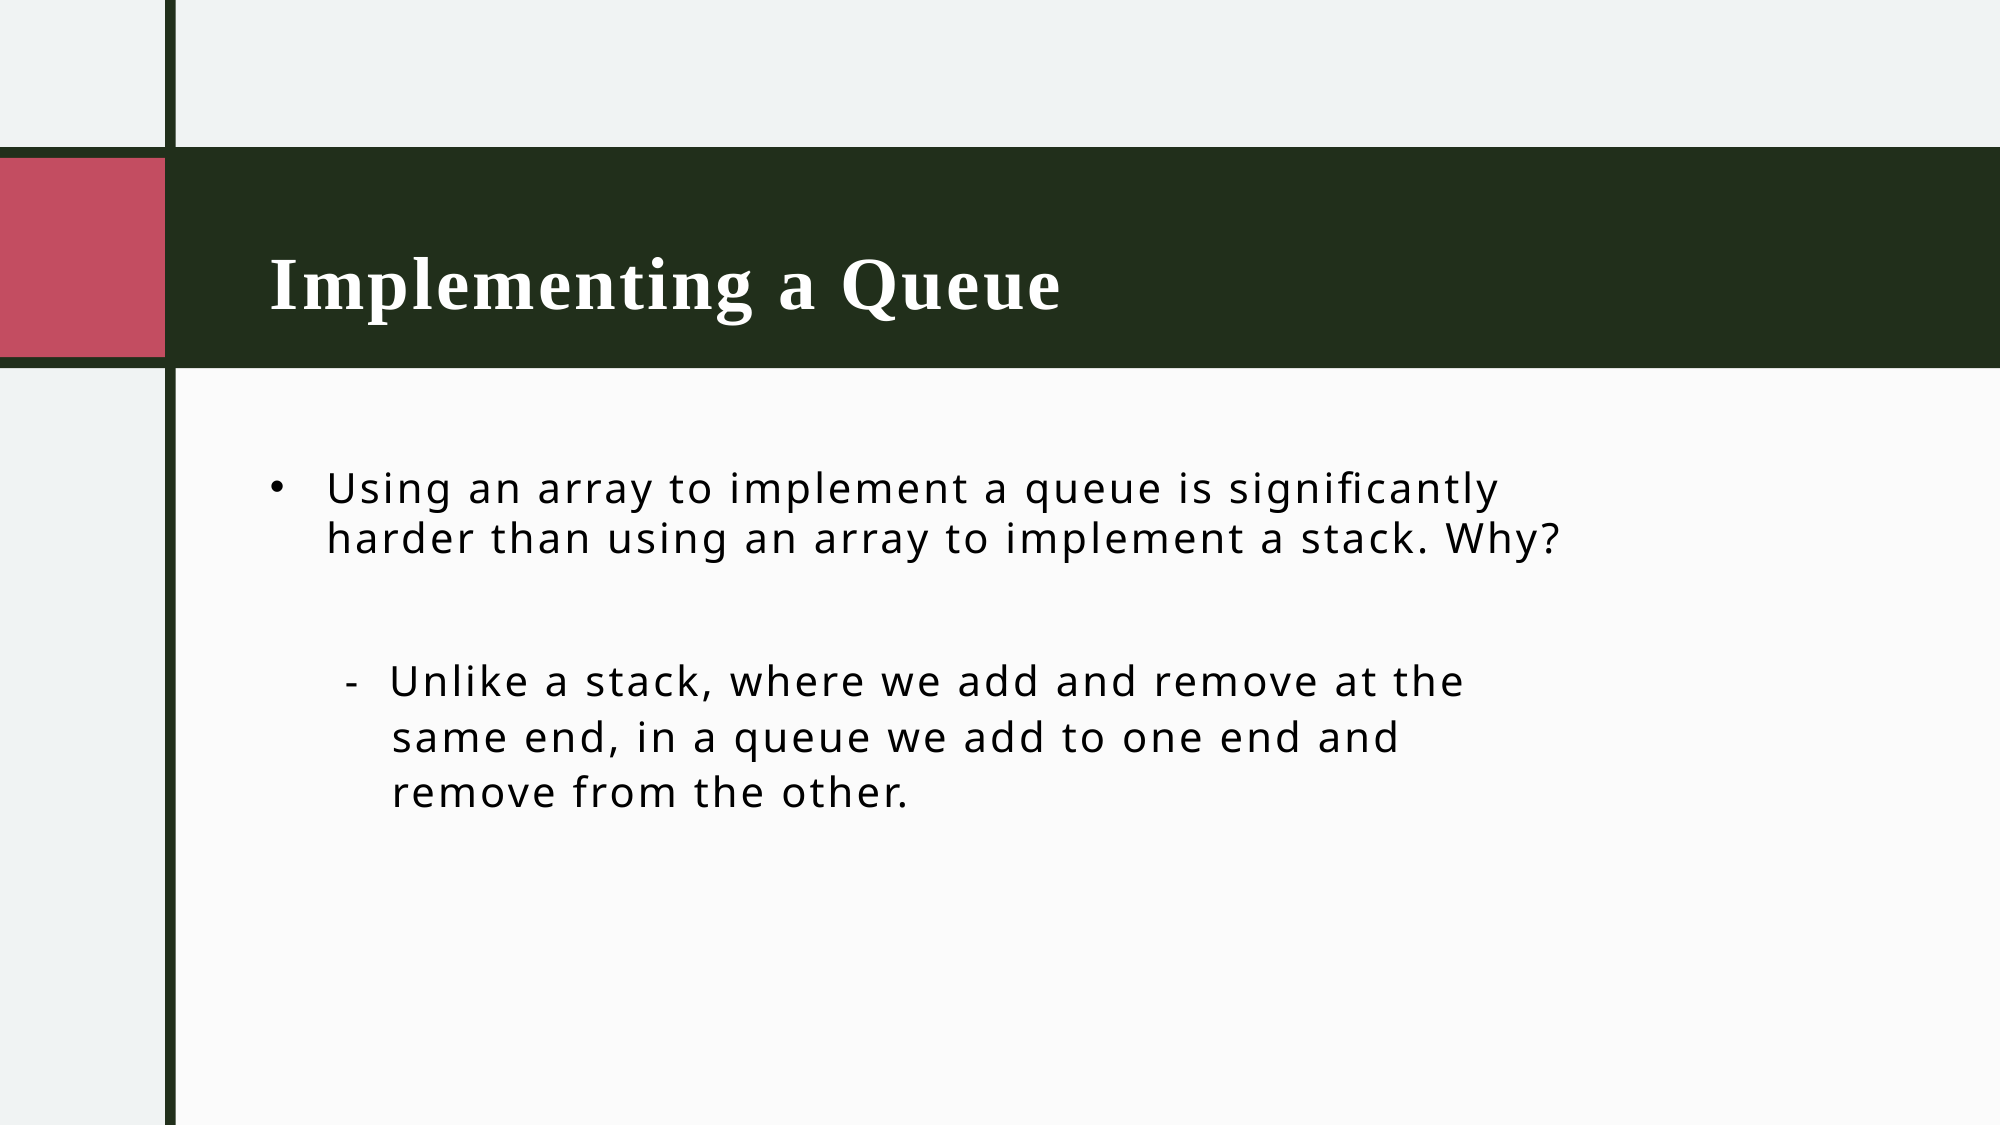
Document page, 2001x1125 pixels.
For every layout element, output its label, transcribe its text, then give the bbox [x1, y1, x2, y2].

text_box [164, 0, 177, 1125]
text_box [177, 146, 2000, 369]
text_box [177, 369, 2000, 1125]
list Using an array to implement a queue is significantly harder than using an array to implement a stack. Why? - Unlike a stack, where we add and remove at the same end, in a queue we add to one end and remove from the other. [251, 443, 1592, 1006]
text_box [0, 146, 164, 157]
text_box [0, 358, 164, 369]
title Implementing a Queue [251, 171, 1895, 341]
text_box [177, 0, 2000, 146]
text_box [0, 157, 164, 358]
text_box [0, 0, 164, 146]
text_box [0, 369, 164, 1125]
